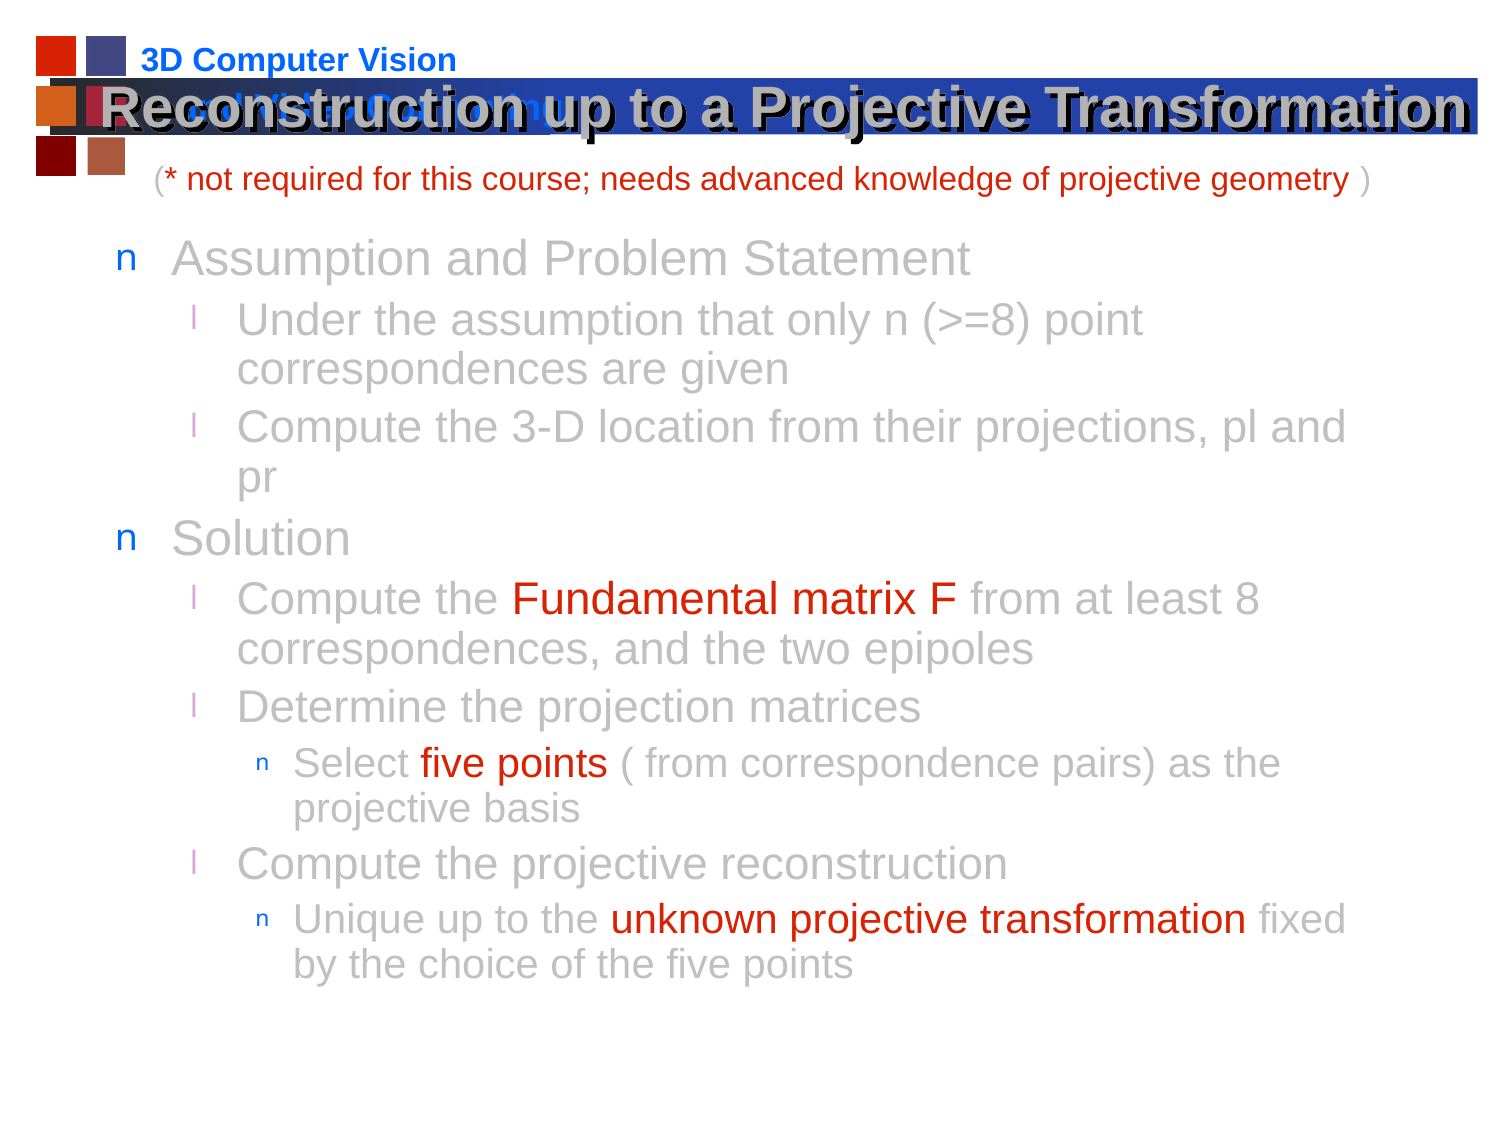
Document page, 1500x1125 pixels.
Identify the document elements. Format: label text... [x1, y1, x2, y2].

list Assumption and Problem Statement Under the assumption that only n (>=8) point correspondences are given Compute the 3-D location from their projections, pl and pr Solution Compute the Fundamental matrix F from at least 8 correspondences, and the two epipoles Determine the projection matrices Select five points ( from correspondence pairs) as the projective basis Compute the projective reconstruction Unique up to the unknown projective transformation fixed by the choice of the five points [99, 224, 1388, 1051]
text_box (* not required for this course; needs advanced knowledge of projective geometry ) [138, 149, 1387, 205]
title Reconstruction up to a Projective Transformation [74, 46, 1495, 148]
